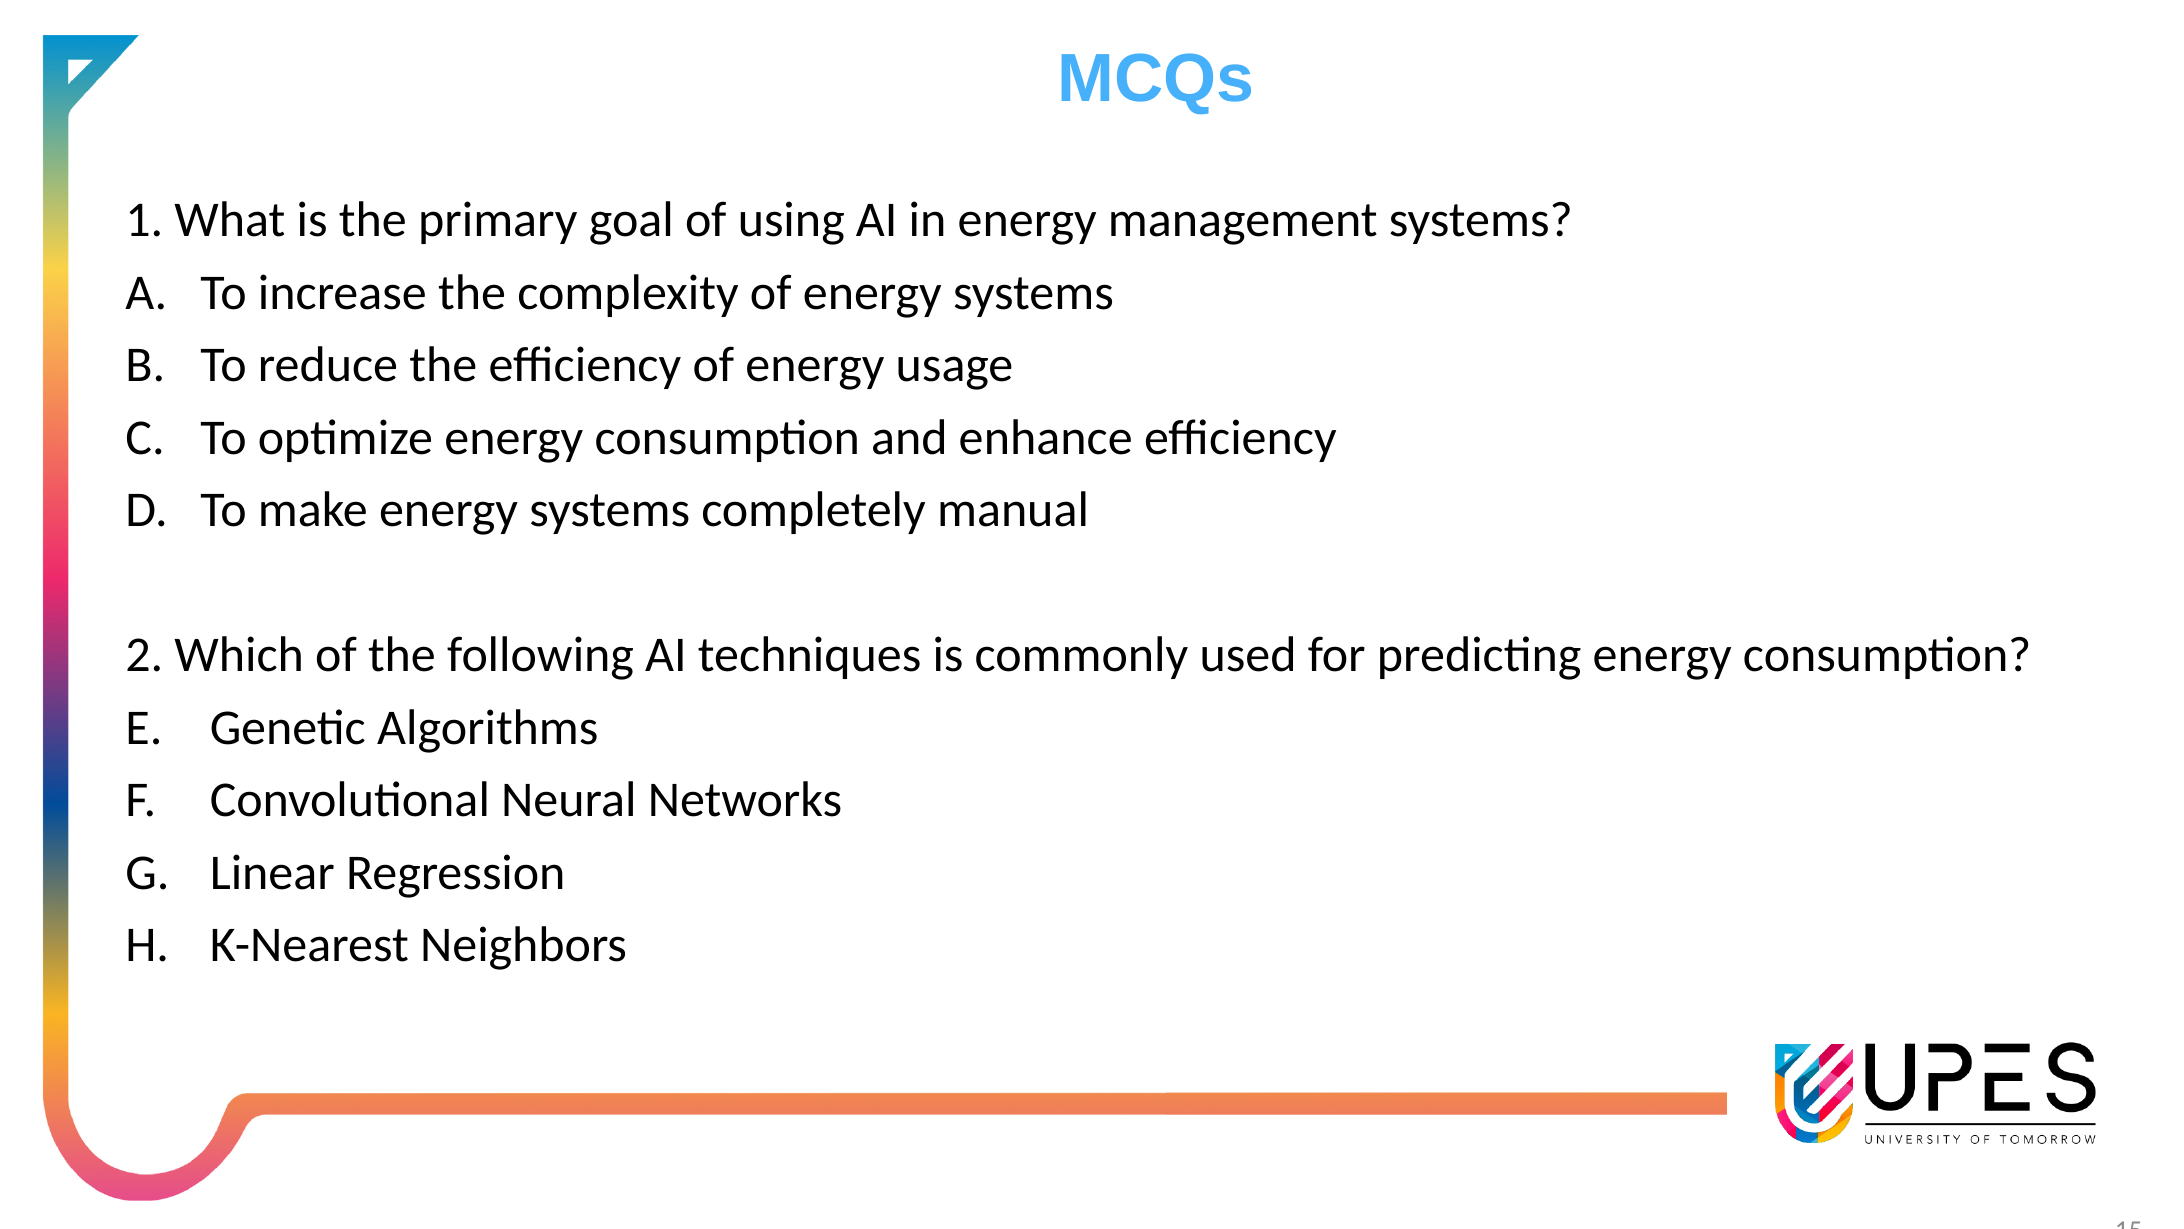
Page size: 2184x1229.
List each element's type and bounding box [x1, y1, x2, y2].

list [0, 0, 2184, 1229]
